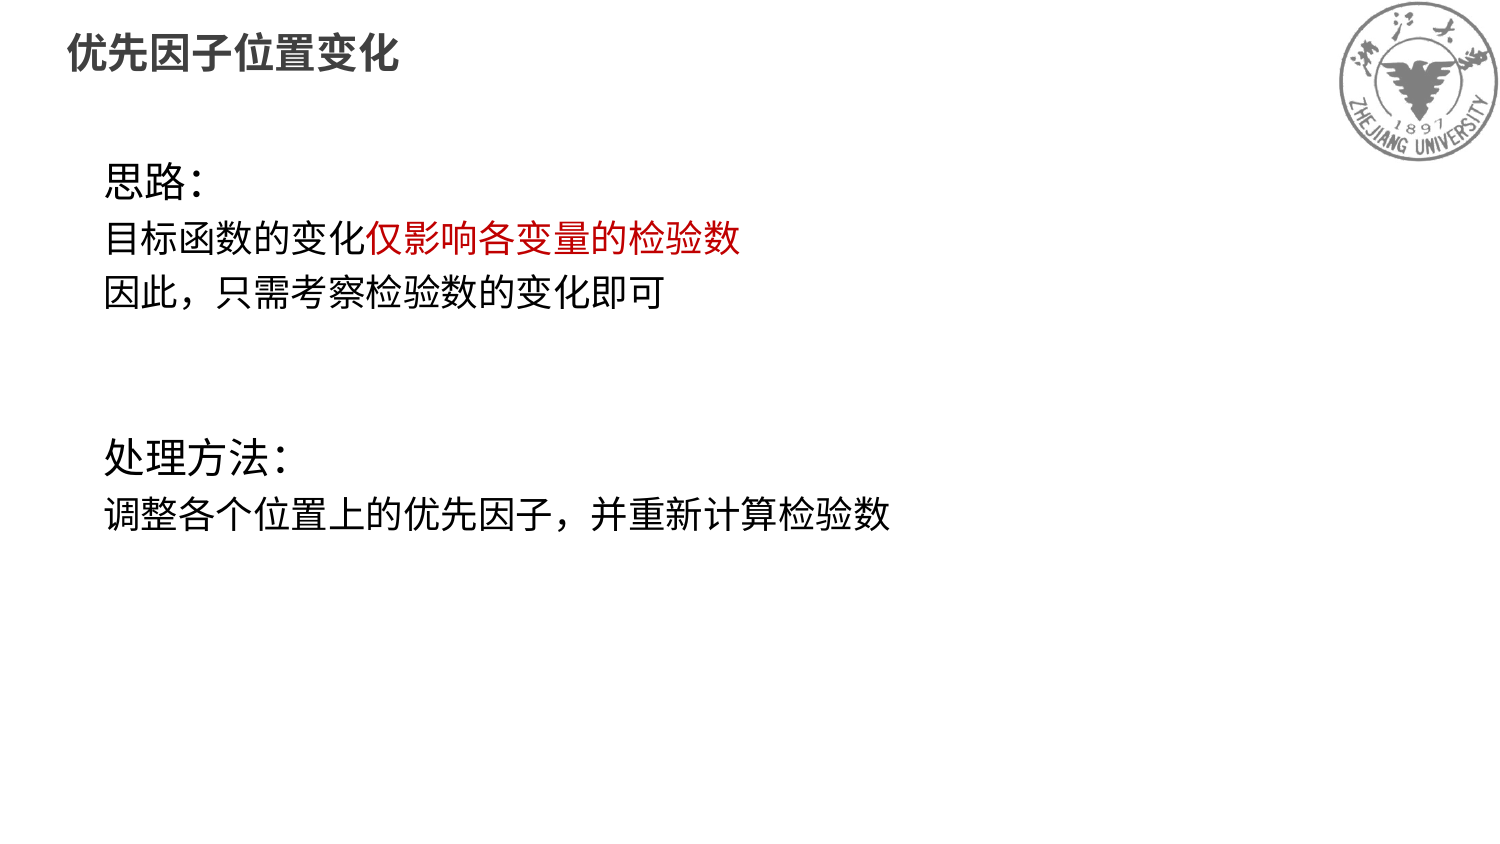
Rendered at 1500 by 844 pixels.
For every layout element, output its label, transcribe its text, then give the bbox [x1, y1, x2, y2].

text_box 优先因子位置变化 [51, 9, 770, 85]
text_box 思路： 目标函数的变化仅影响各变量的检验数 因此，只需考察检验数的变化即可 处理方法： 调整各个位置上的优先因子，并重新计算检验数 [88, 138, 1255, 807]
